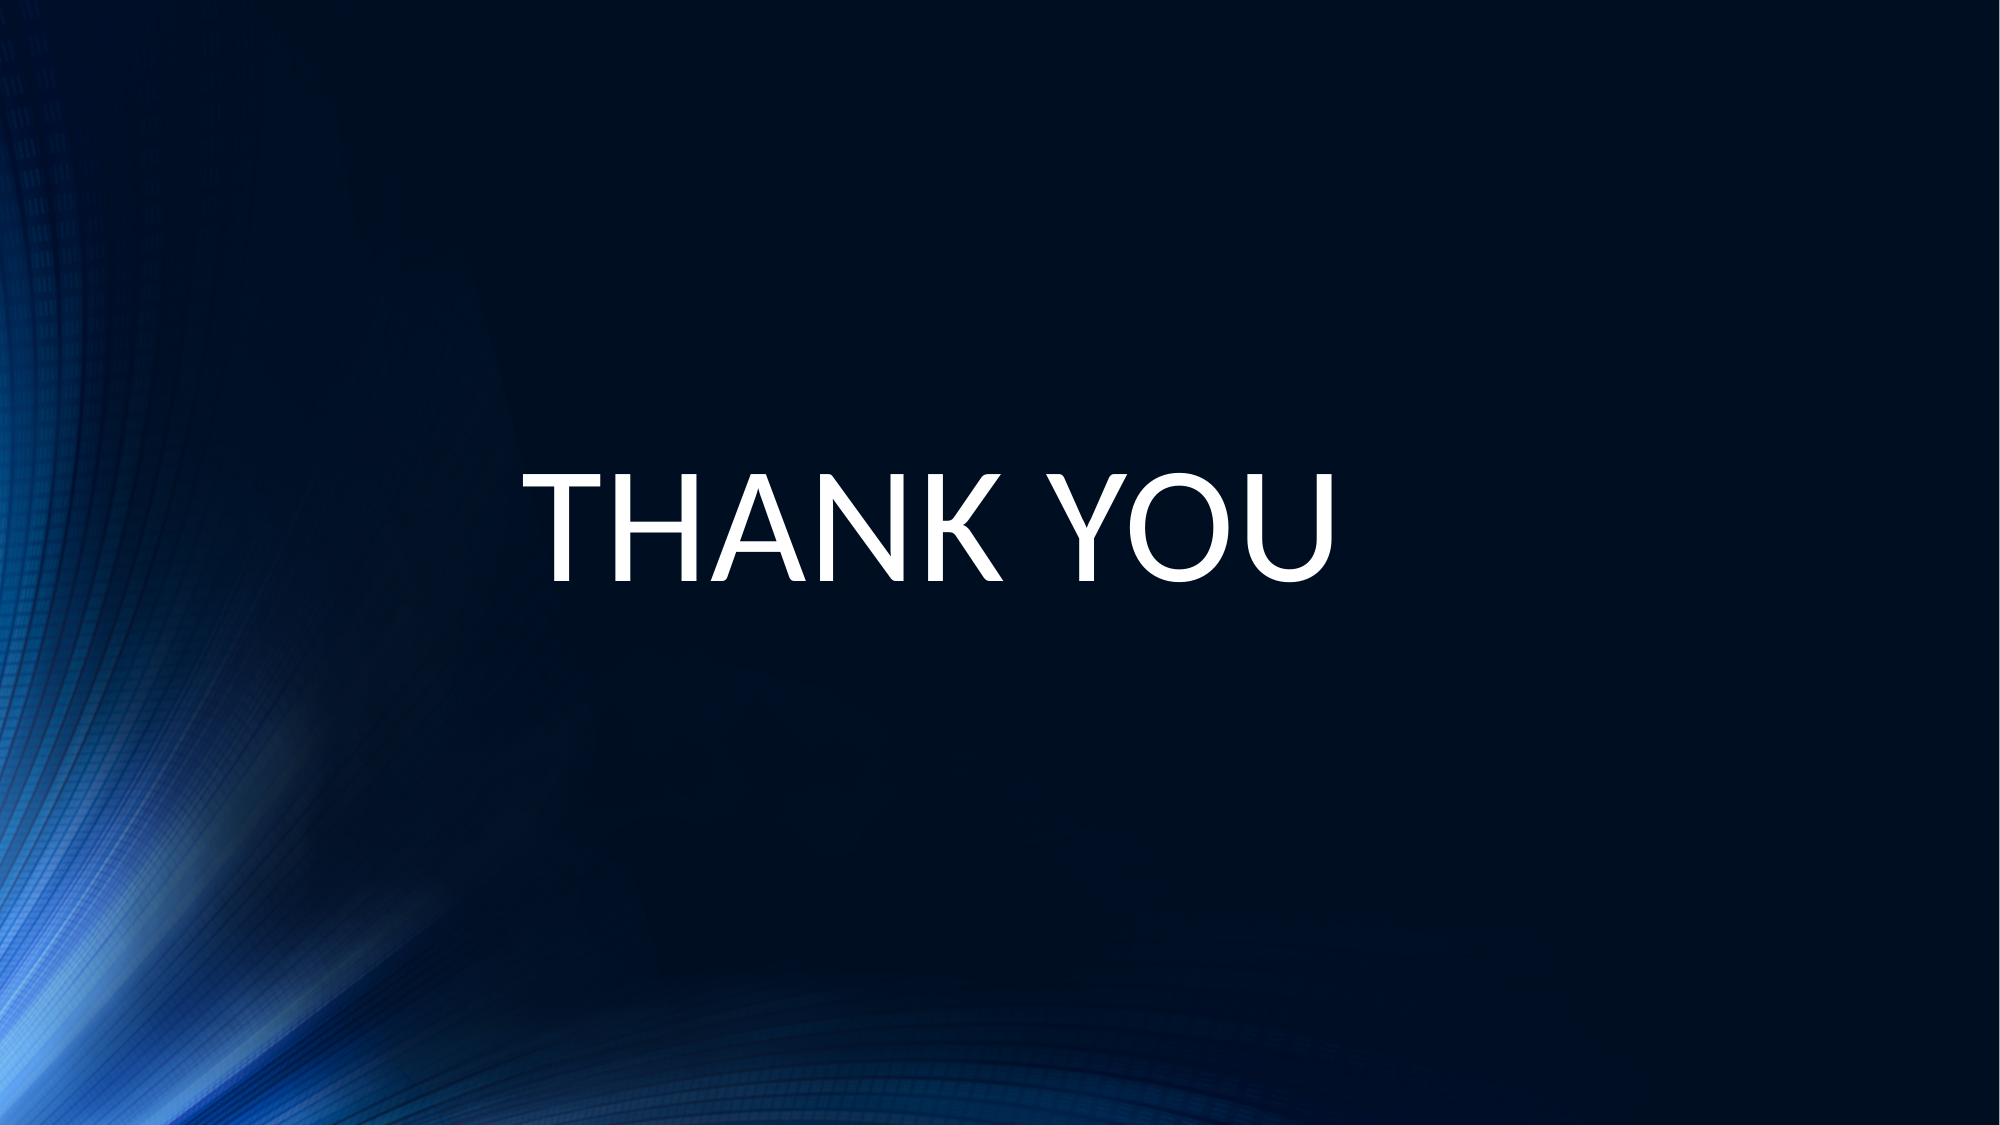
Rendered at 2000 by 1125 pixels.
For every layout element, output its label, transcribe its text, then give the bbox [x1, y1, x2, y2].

picture [0, 0, 2000, 1125]
title Thank you [505, 399, 1494, 625]
